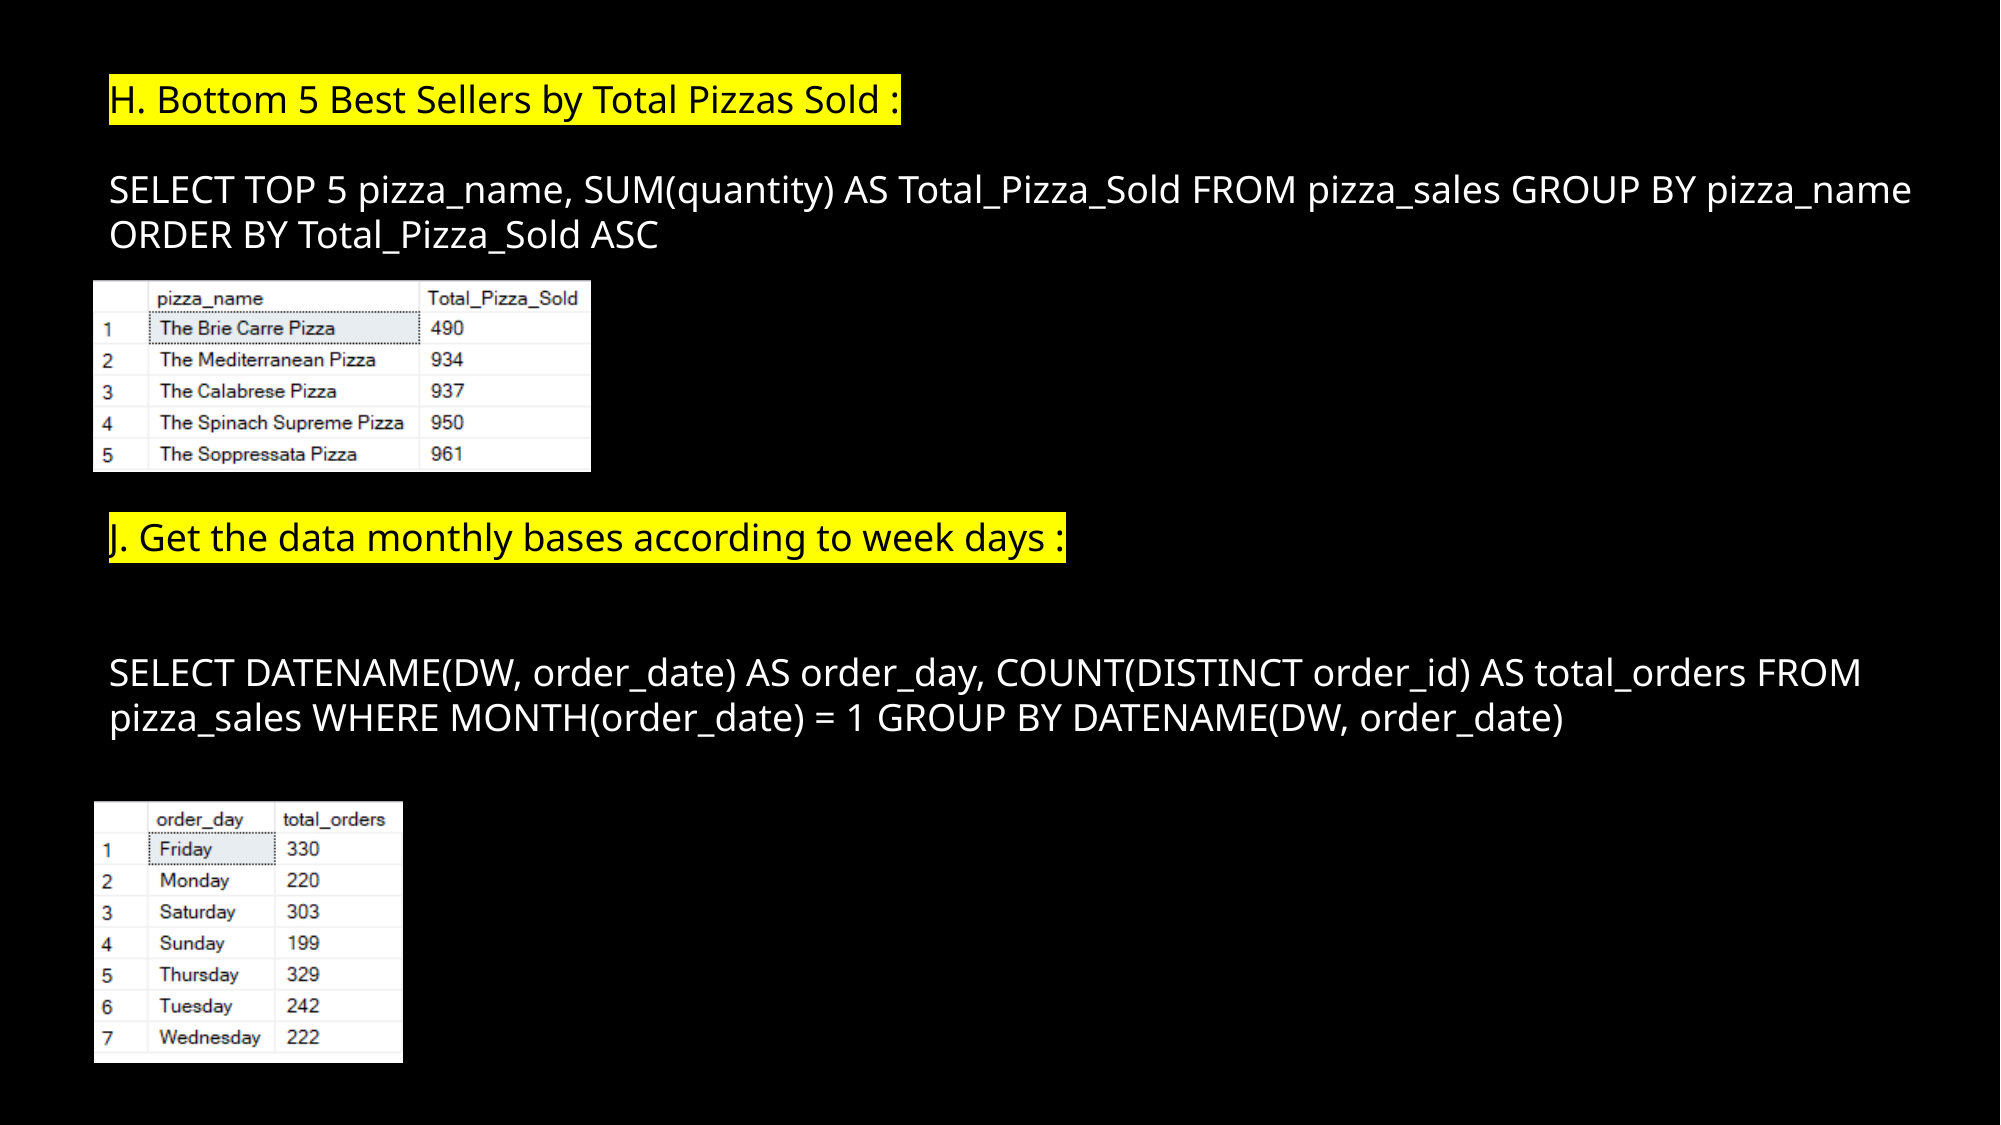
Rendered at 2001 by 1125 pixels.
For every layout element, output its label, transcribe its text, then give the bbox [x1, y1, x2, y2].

text_box J. Get the data monthly bases according to week days : SELECT DATENAME(DW, order_date) AS order_day, COUNT(DISTINCT order_id) AS total_orders FROM pizza_sales WHERE MONTH(order_date) = 1 GROUP BY DATENAME(DW, order_date) [93, 506, 1939, 747]
picture [93, 801, 403, 1064]
picture [93, 279, 592, 472]
text_box H. Bottom 5 Best Sellers by Total Pizzas Sold : SELECT TOP 5 pizza_name, SUM(quantity) AS Total_Pizza_Sold FROM pizza_sales GROUP BY pizza_name ORDER BY Total_Pizza_Sold ASC [93, 68, 1939, 264]
